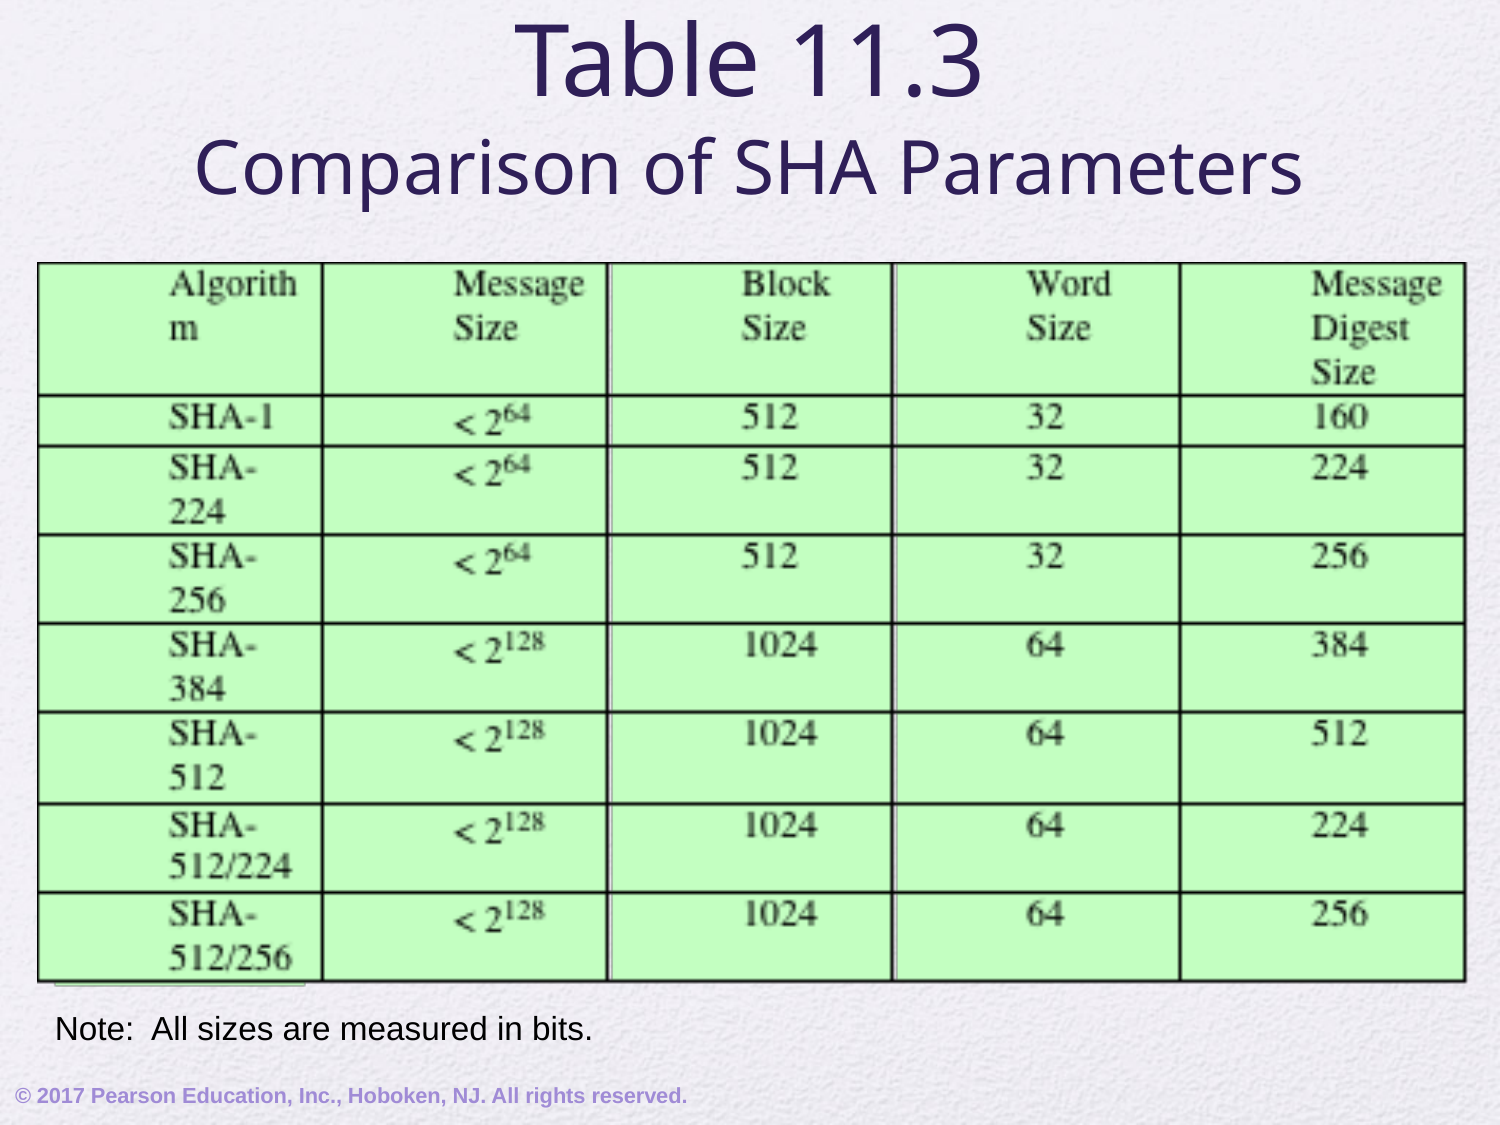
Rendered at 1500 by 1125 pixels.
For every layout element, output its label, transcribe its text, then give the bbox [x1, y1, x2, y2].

picture [0, 232, 1500, 1125]
footer © 2017 Pearson Education, Inc., Hoboken, NJ. All rights reserved. [0, 1065, 1050, 1125]
text_box Note: All sizes are measured in bits. [40, 1037, 610, 1065]
text_box Table 11.3 Comparison of SHA Parameters [0, 0, 1500, 232]
